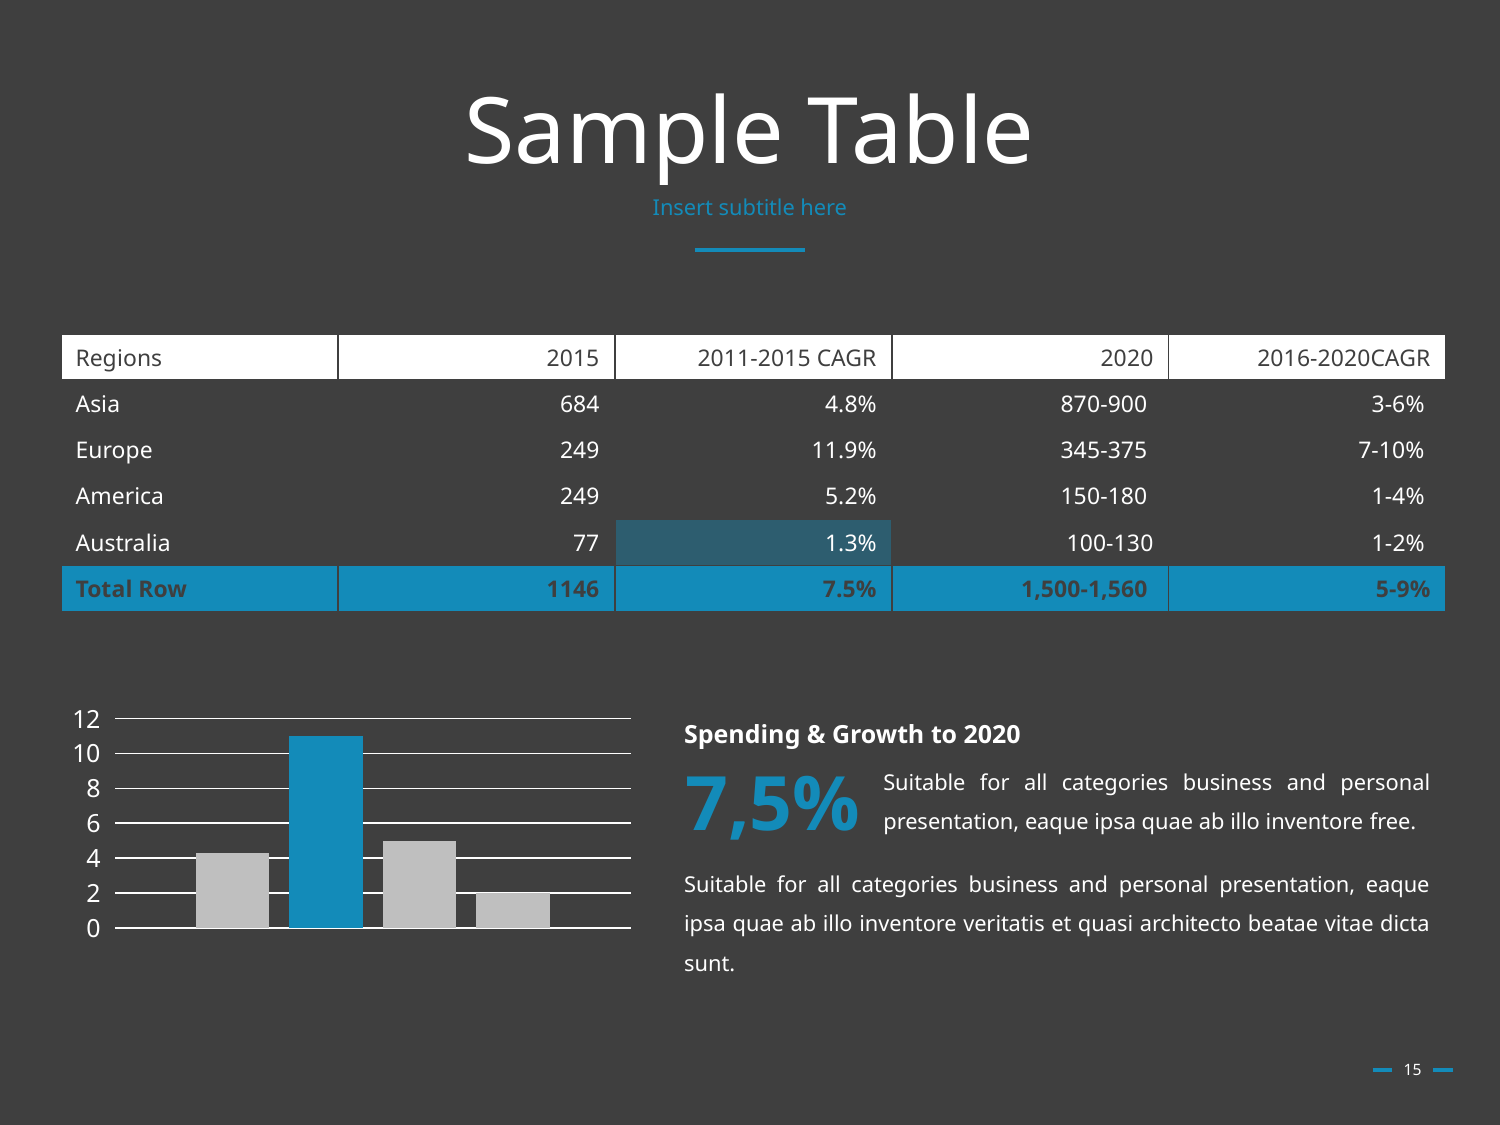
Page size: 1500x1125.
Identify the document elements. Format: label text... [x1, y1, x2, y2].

table_cell 1146 [339, 566, 614, 611]
table_cell 7.5% [616, 566, 891, 611]
table_cell Total Row [62, 566, 337, 611]
table_cell 1,500-1,560 [893, 566, 1168, 611]
table_cell 3-6% [1169, 381, 1445, 426]
table_cell 77 [339, 520, 614, 565]
table_cell Asia [62, 381, 337, 426]
table_cell 150-180 [893, 474, 1168, 518]
text_box Suitable for all categories business and personal presentation, eaque ipsa quae ab illo inventore veritatis et quasi architecto beatae vitae dicta sunt. [669, 850, 1446, 983]
table_cell 7-10% [1169, 427, 1445, 472]
table_cell 4.8% [616, 381, 891, 426]
table_cell 870-900 [893, 381, 1168, 426]
chart [60, 696, 643, 951]
table_cell 1.3% [616, 520, 891, 565]
table_cell 5-9% [1169, 566, 1445, 611]
text_box Spending & Growth to 2020 [669, 696, 1314, 756]
table_cell Australia [62, 520, 337, 565]
text_box 7,5% [670, 747, 876, 853]
title Sample Table [103, 59, 1397, 188]
list Insert subtitle here [103, 188, 1397, 249]
table_header 2011-2015 CAGR [616, 335, 891, 379]
table_cell America [62, 474, 337, 518]
table_cell Europe [62, 427, 337, 472]
table_cell 100-130 [893, 520, 1168, 565]
table_header 2015 [339, 335, 614, 379]
table_cell 5.2% [616, 474, 891, 518]
table_header 2020 [893, 335, 1168, 379]
table_cell 249 [339, 474, 614, 518]
table_cell 345-375 [893, 427, 1168, 472]
table_cell 11.9% [616, 427, 891, 472]
table_header Regions [62, 335, 337, 379]
table_cell 1-4% [1169, 474, 1445, 518]
table_cell 684 [339, 381, 614, 426]
text_box Suitable for all categories business and personal presentation, eaque ipsa quae ab illo inventore free. [868, 747, 1446, 842]
table_header 2016-2020CAGR [1169, 335, 1445, 379]
slide_number 15 [1379, 1040, 1446, 1101]
table_cell 1-2% [1169, 520, 1445, 565]
table_cell 249 [339, 427, 614, 472]
